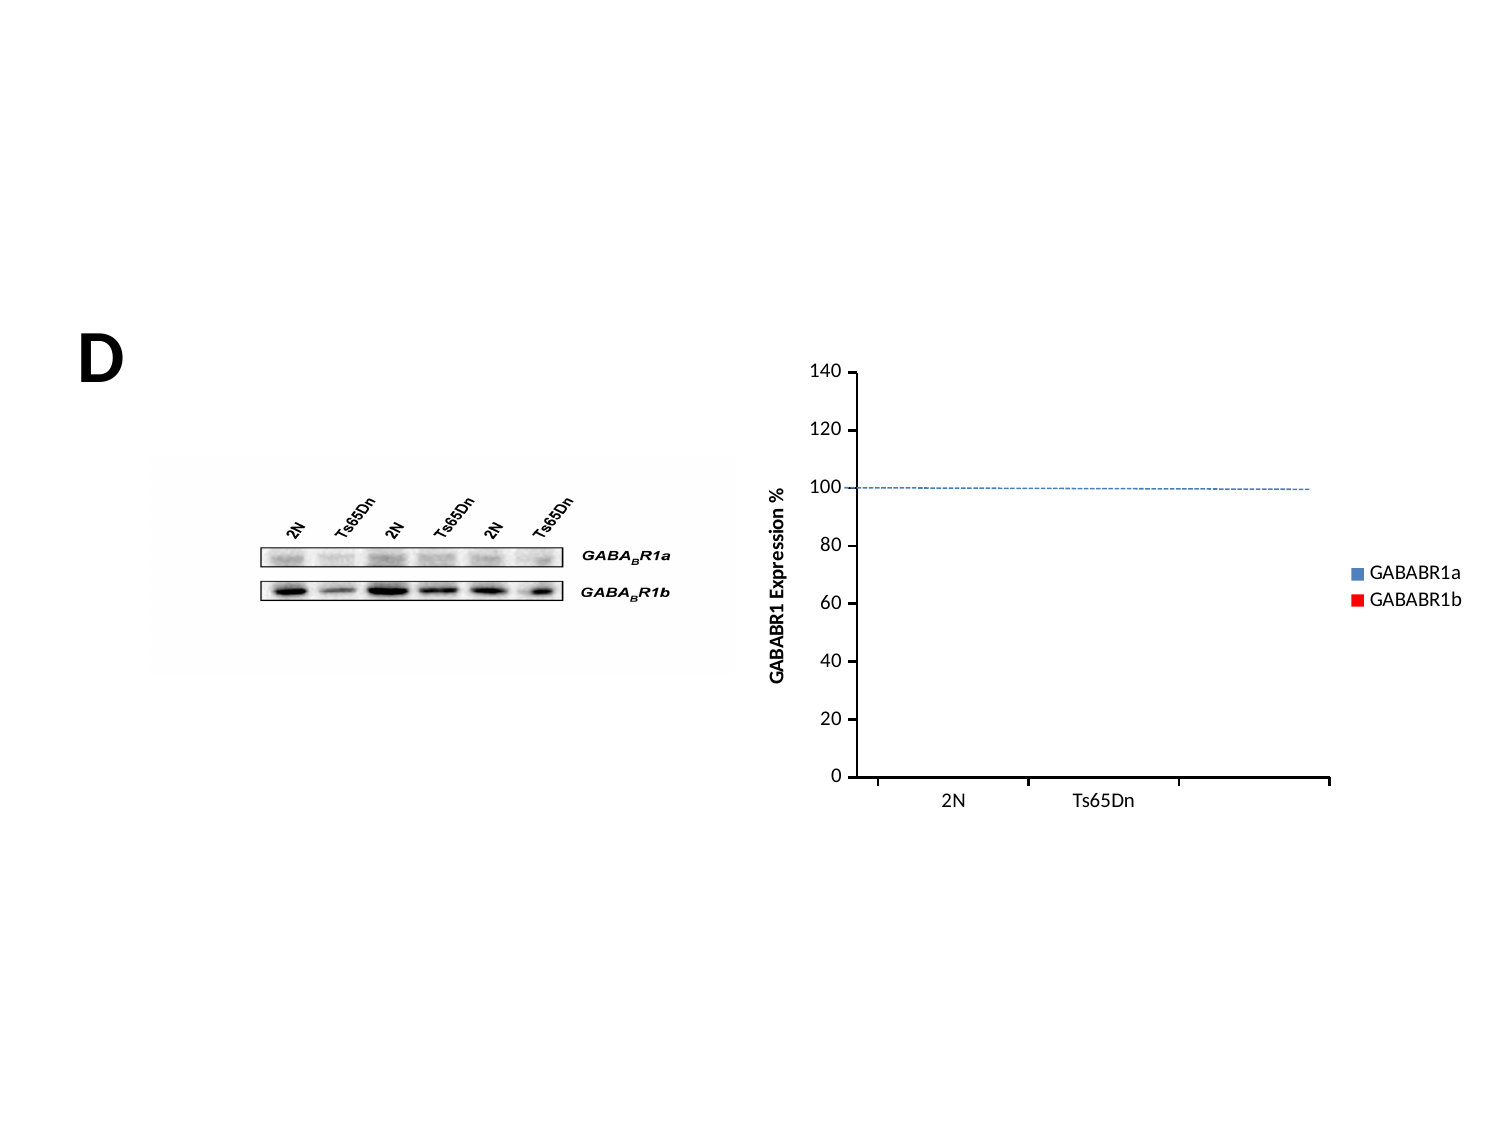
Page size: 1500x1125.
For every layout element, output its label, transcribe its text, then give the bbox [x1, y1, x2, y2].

picture [149, 449, 734, 676]
chart [734, 352, 1482, 822]
text_box D [62, 299, 150, 405]
